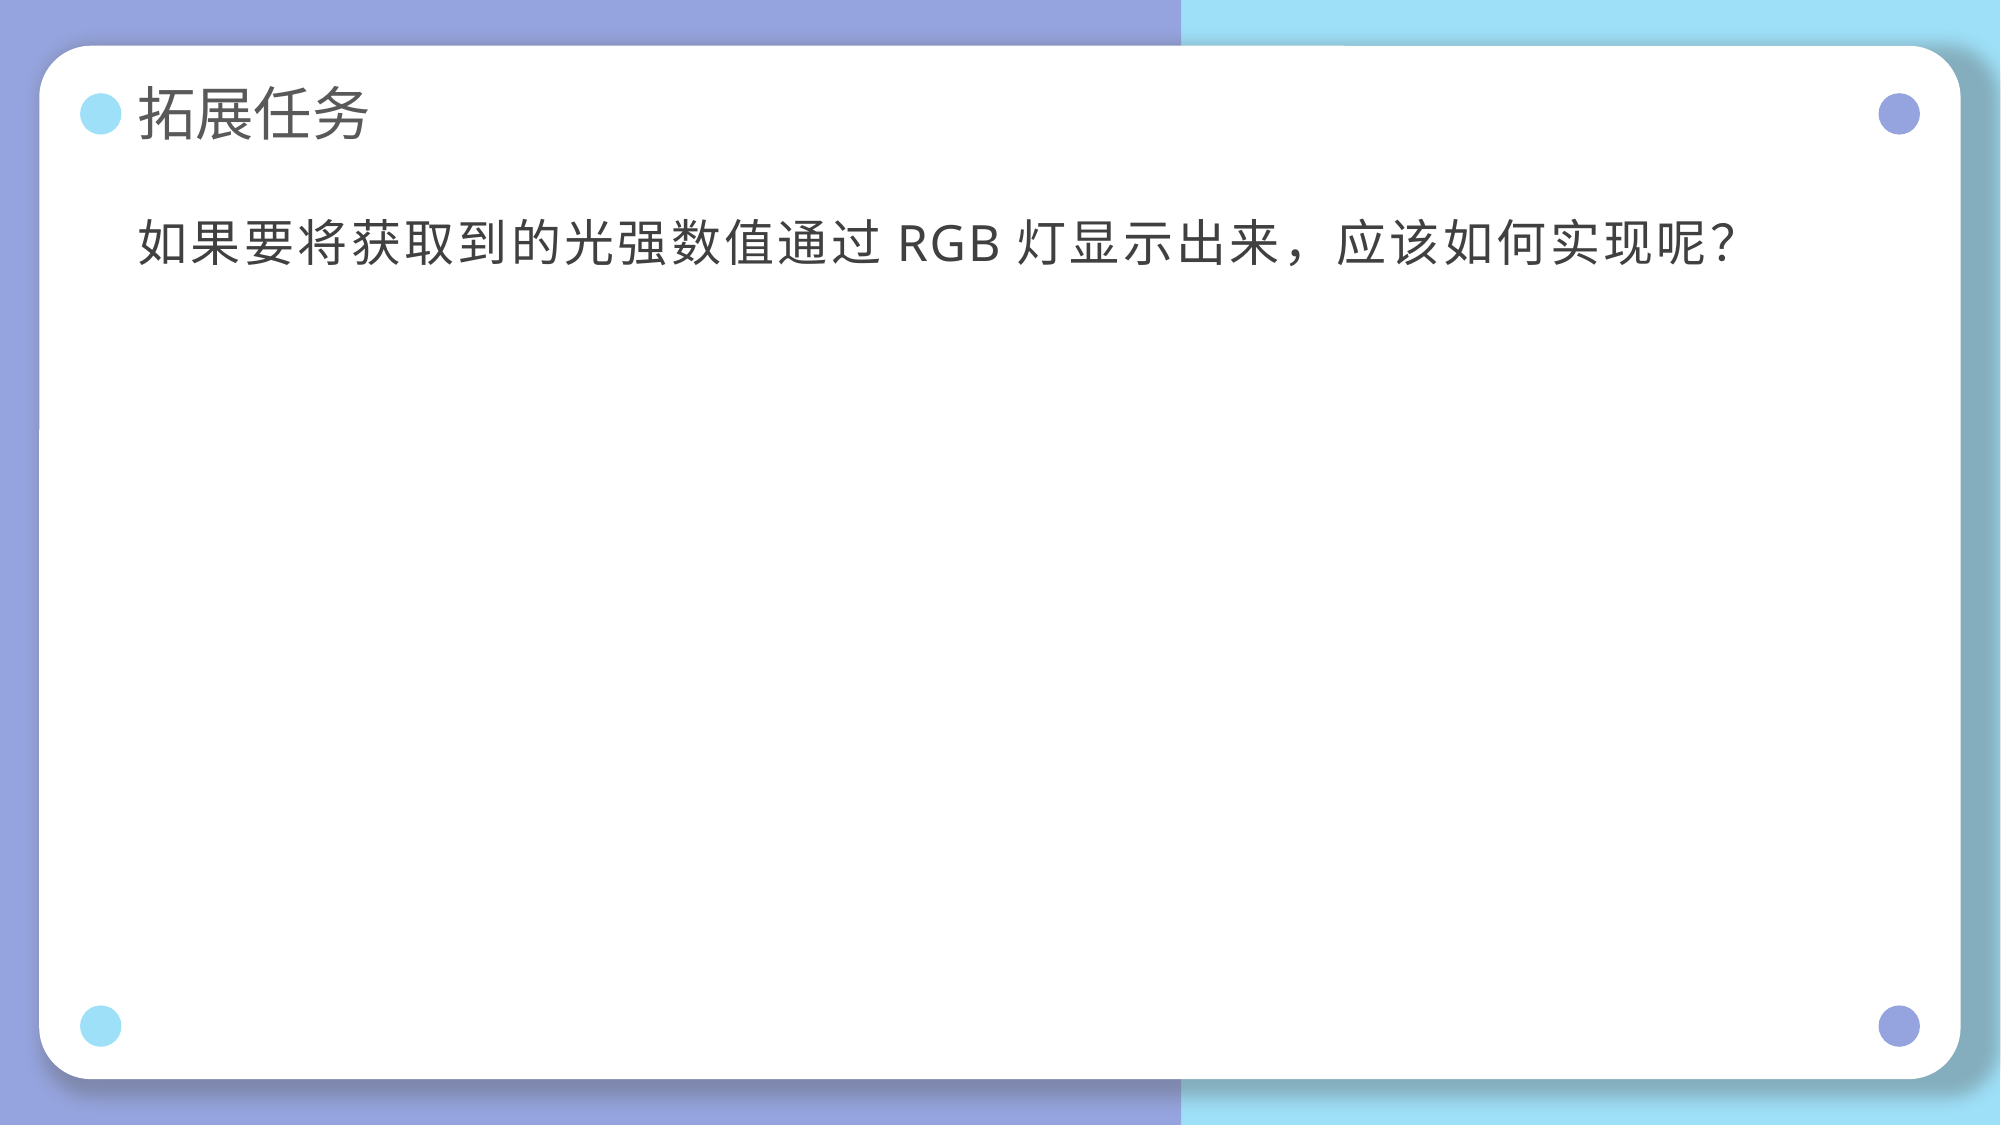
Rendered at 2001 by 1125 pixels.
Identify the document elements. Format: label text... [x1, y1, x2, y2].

title 拓展任务 [137, 77, 976, 157]
list 如果要将获取到的光强数值通过RGB灯显示出来，应该如何实现呢？ [137, 185, 1711, 700]
